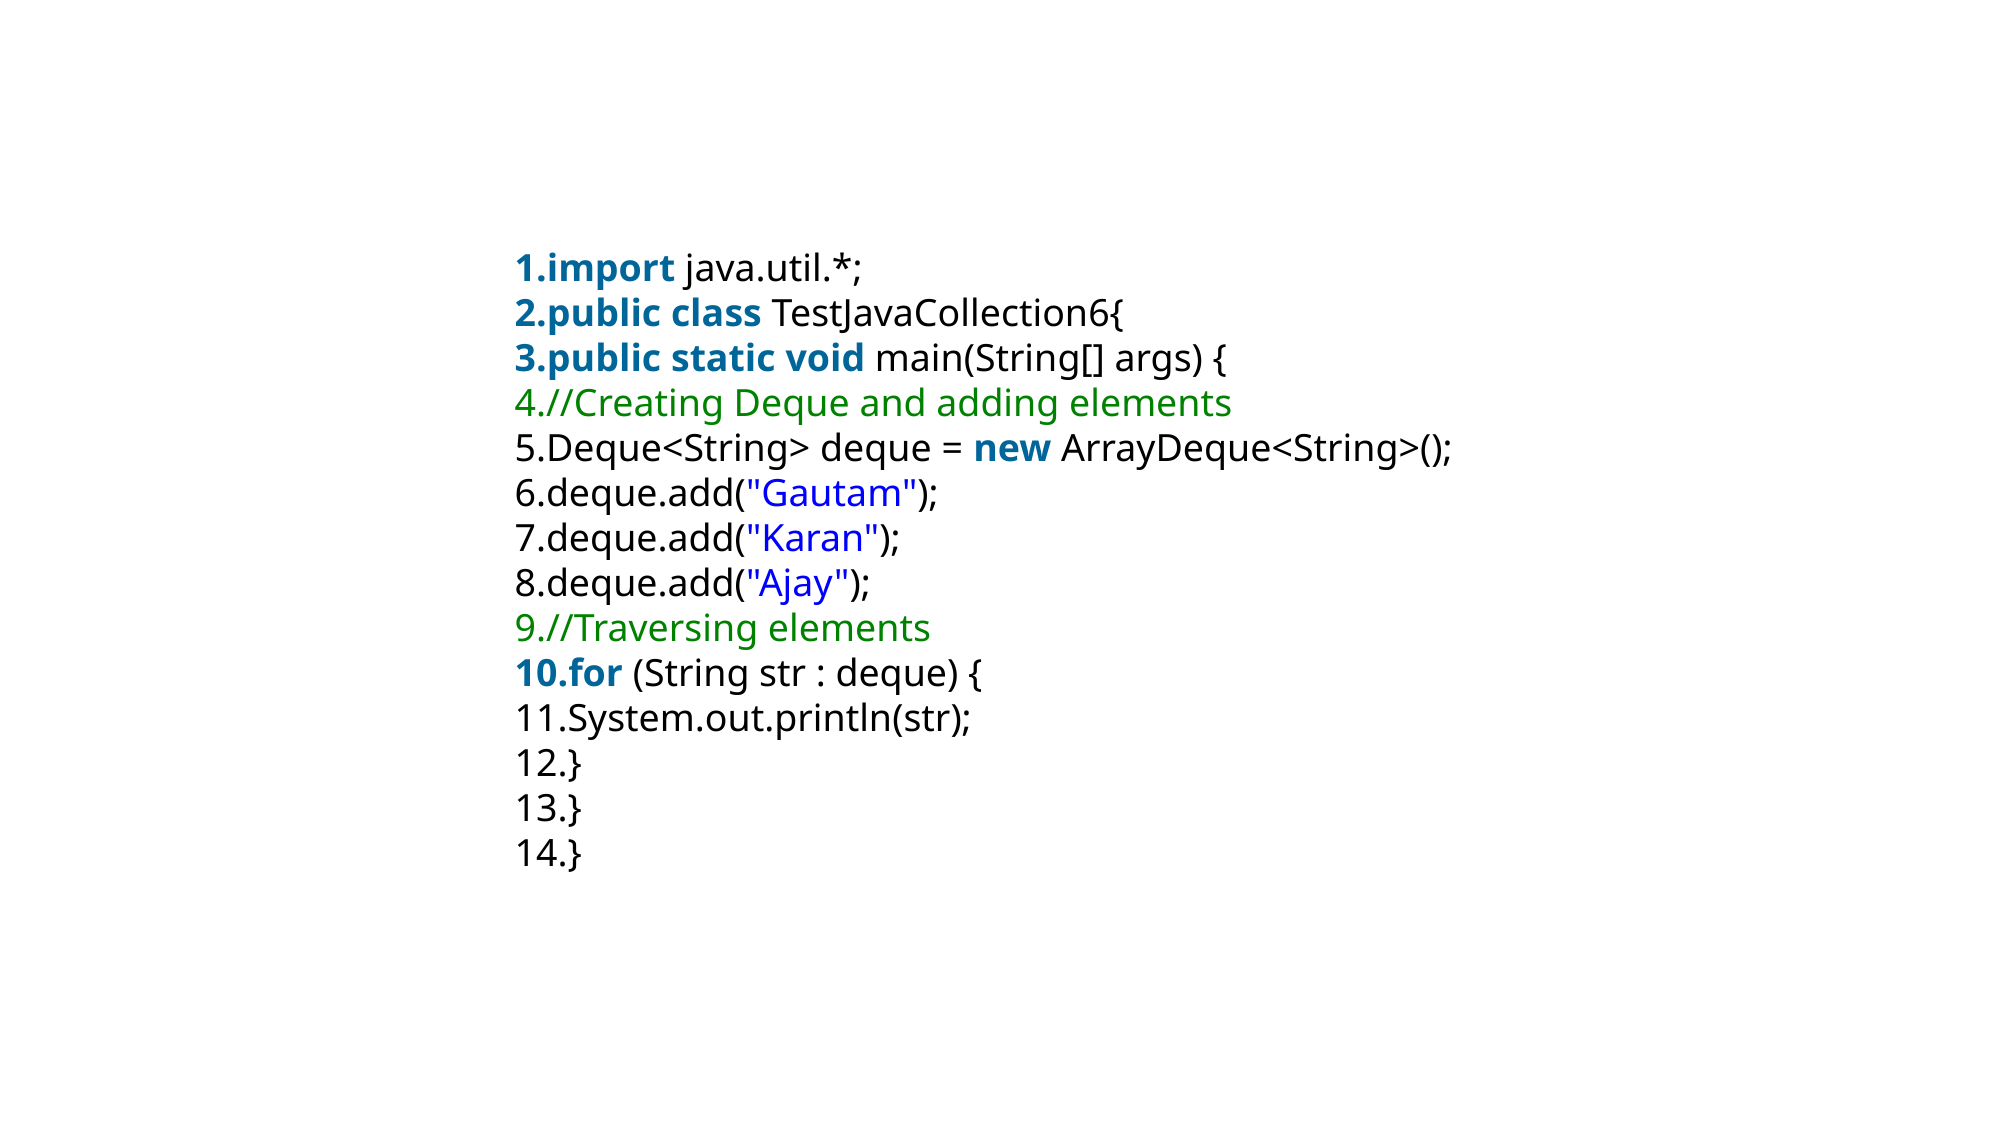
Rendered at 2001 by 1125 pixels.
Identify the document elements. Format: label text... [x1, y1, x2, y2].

text_box import java.util.*; public class TestJavaCollection6{ public static void main(String[] args) { //Creating Deque and adding elements Deque<String> deque = new ArrayDeque<String>(); deque.add("Gautam"); deque.add("Karan"); deque.add("Ajay"); //Traversing elements for (String str : deque) { System.out.println(str); } } } [499, 236, 1500, 882]
